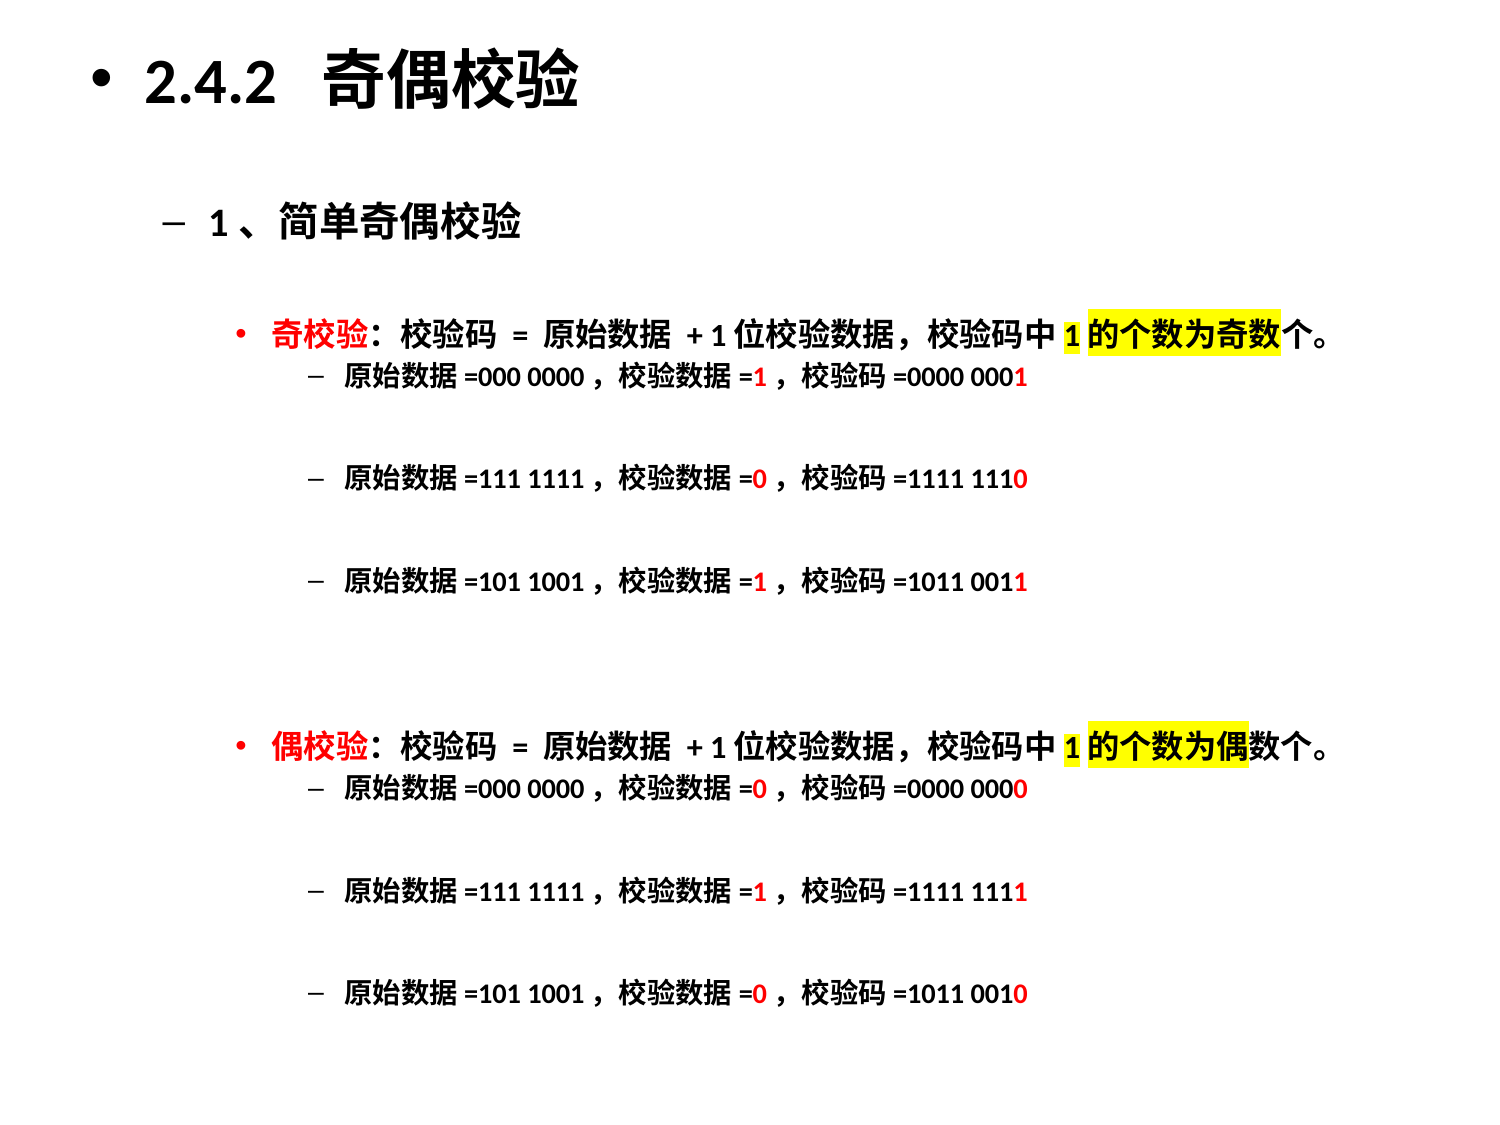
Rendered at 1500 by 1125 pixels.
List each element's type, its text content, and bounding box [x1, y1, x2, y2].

list 2.4.2 奇偶校验 1、简单奇偶校验 奇校验：校验码 = 原始数据 + 1位校验数据，校验码中1的个数为奇数个。 原始数据=000 0000，校验数据=1，校验码=0000 0001 原始数据=111 1111，校验数据=0，校验码=1111 1110 原始数据=101 1001，校验数据=1，校验码=1011 0011 偶校验：校验码 = 原始数据 + 1位校验数据，校验码中1的个数为偶数个。 原始数据=000 0000，校验数据=0，校验码=0000 0000 原始数据=111 1111，校验数据=1，校验码=1111 1111 原始数据=101 1001，校验数据=0，校验码=1011 0010 [75, 30, 1425, 1024]
